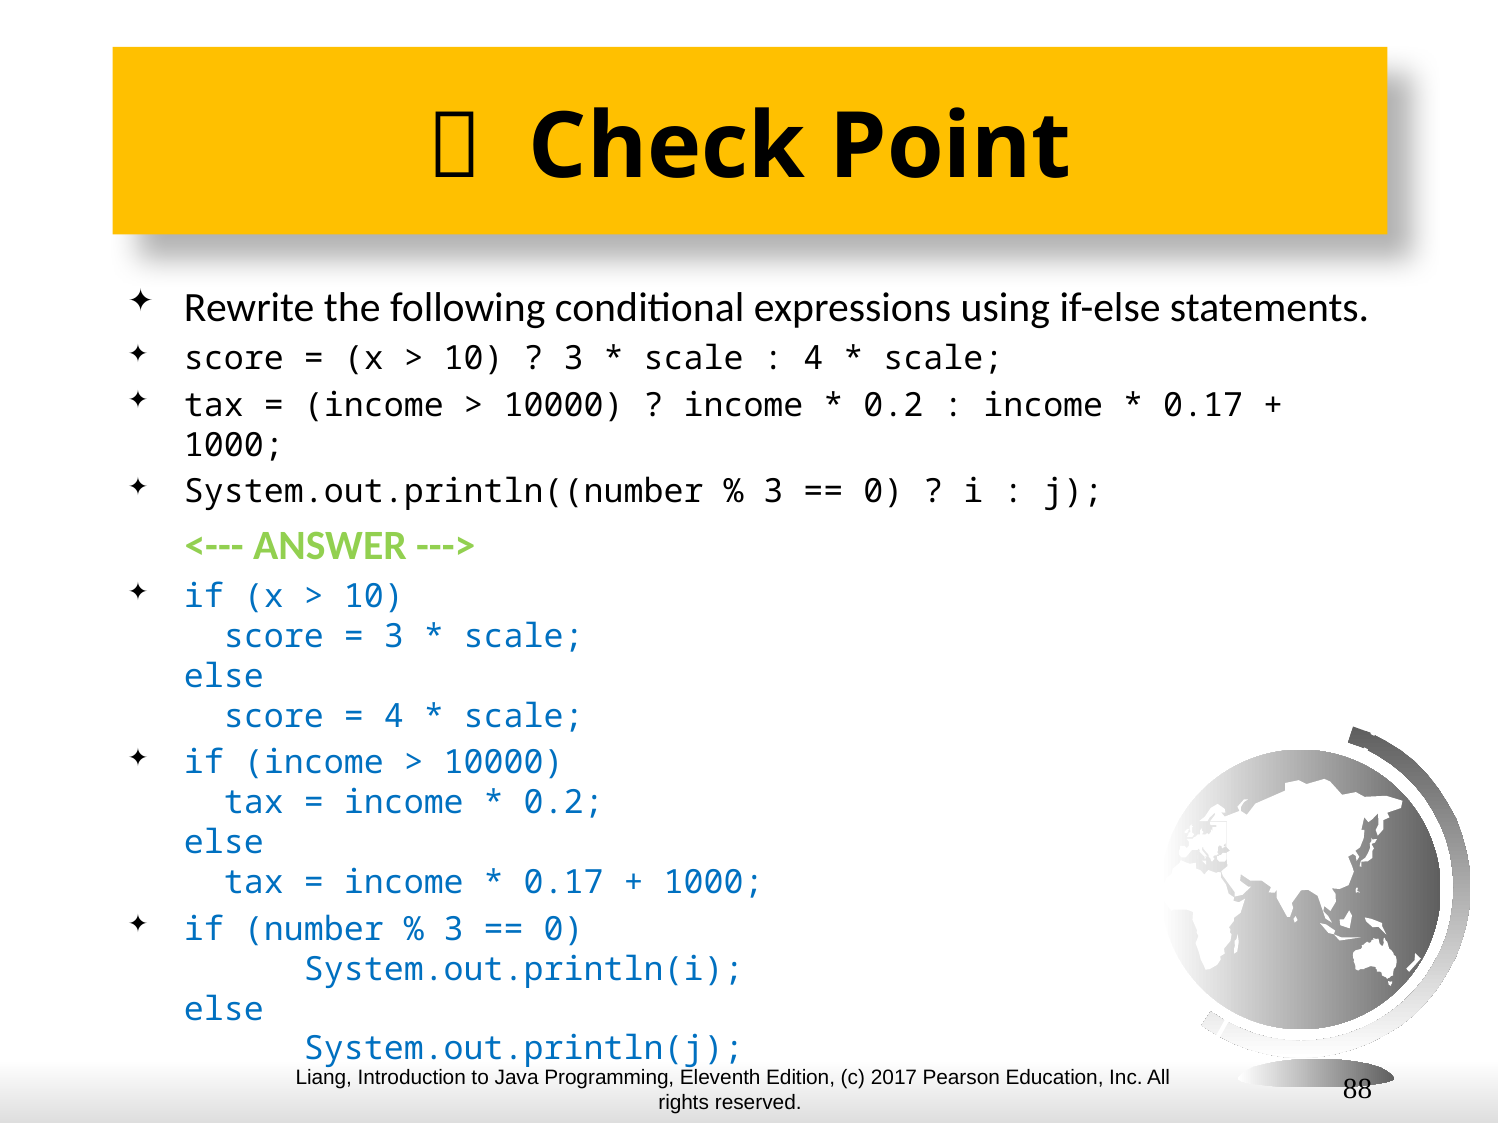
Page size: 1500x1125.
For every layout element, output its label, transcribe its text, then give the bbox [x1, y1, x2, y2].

list Rewrite the following conditional expressions using if-else statements. score = (x > 10) ? 3 * scale : 4 * scale; tax = (income > 10000) ? income * 0.2 : income * 0.17 + 1000; System.out.println((number % 3 == 0) ? i : j); <--- ANSWER ---> if (x > 10) score = 3 * scale; else score = 4 * scale; if (income > 10000) tax = income * 0.2; else tax = income * 0.17 + 1000; if (number % 3 == 0) System.out.println(i); else System.out.println(j); [112, 271, 1388, 1050]
title  Check Point [112, 46, 1388, 235]
slide_number 88 [1074, 1049, 1388, 1125]
